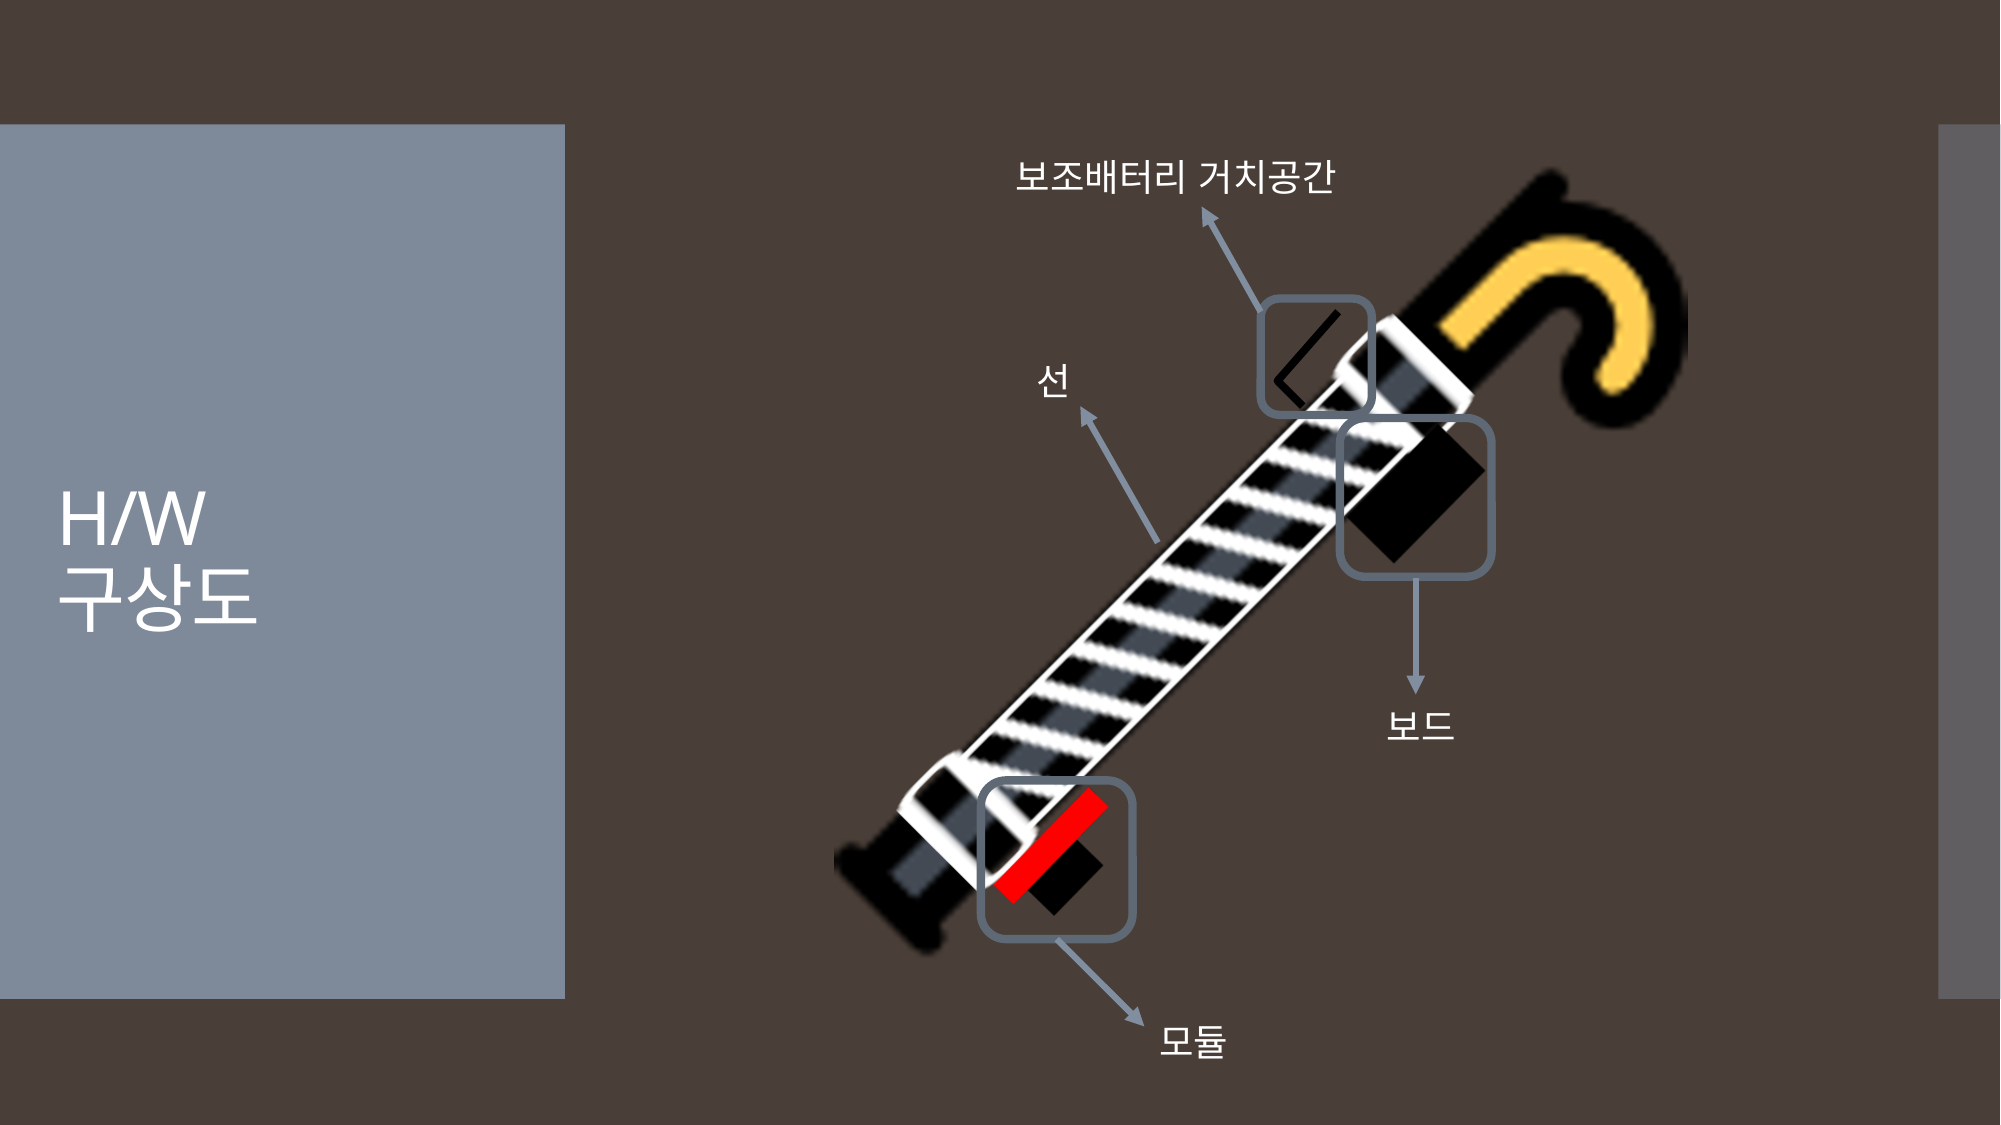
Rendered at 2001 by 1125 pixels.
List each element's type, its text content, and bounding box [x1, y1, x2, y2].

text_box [1056, 938, 1145, 1027]
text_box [1080, 405, 1159, 543]
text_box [1201, 206, 1261, 313]
picture [833, 134, 1688, 989]
title H/W 구상도 [41, 184, 525, 940]
text_box 모듈 [1144, 1011, 1384, 1071]
